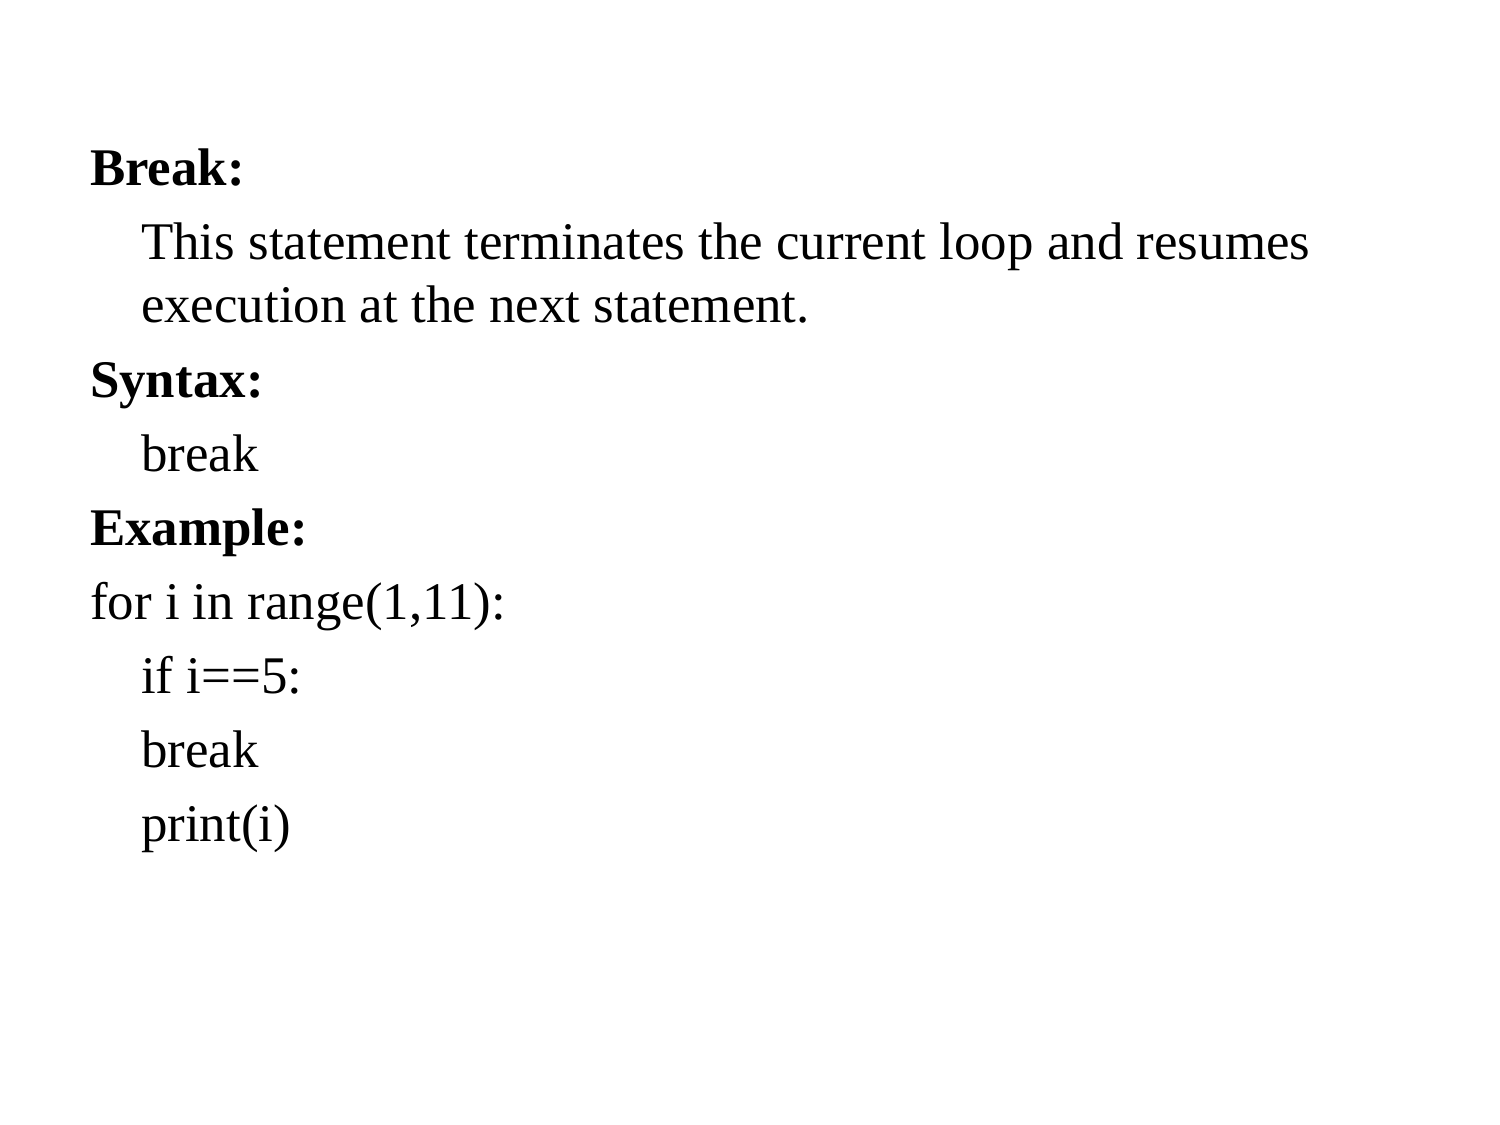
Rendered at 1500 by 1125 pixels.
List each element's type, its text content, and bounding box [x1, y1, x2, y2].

list Break: This statement terminates the current loop and resumes execution at the next statement. Syntax: break Example: for i in range(1,11): if i==5: break print(i) [75, 125, 1425, 1005]
